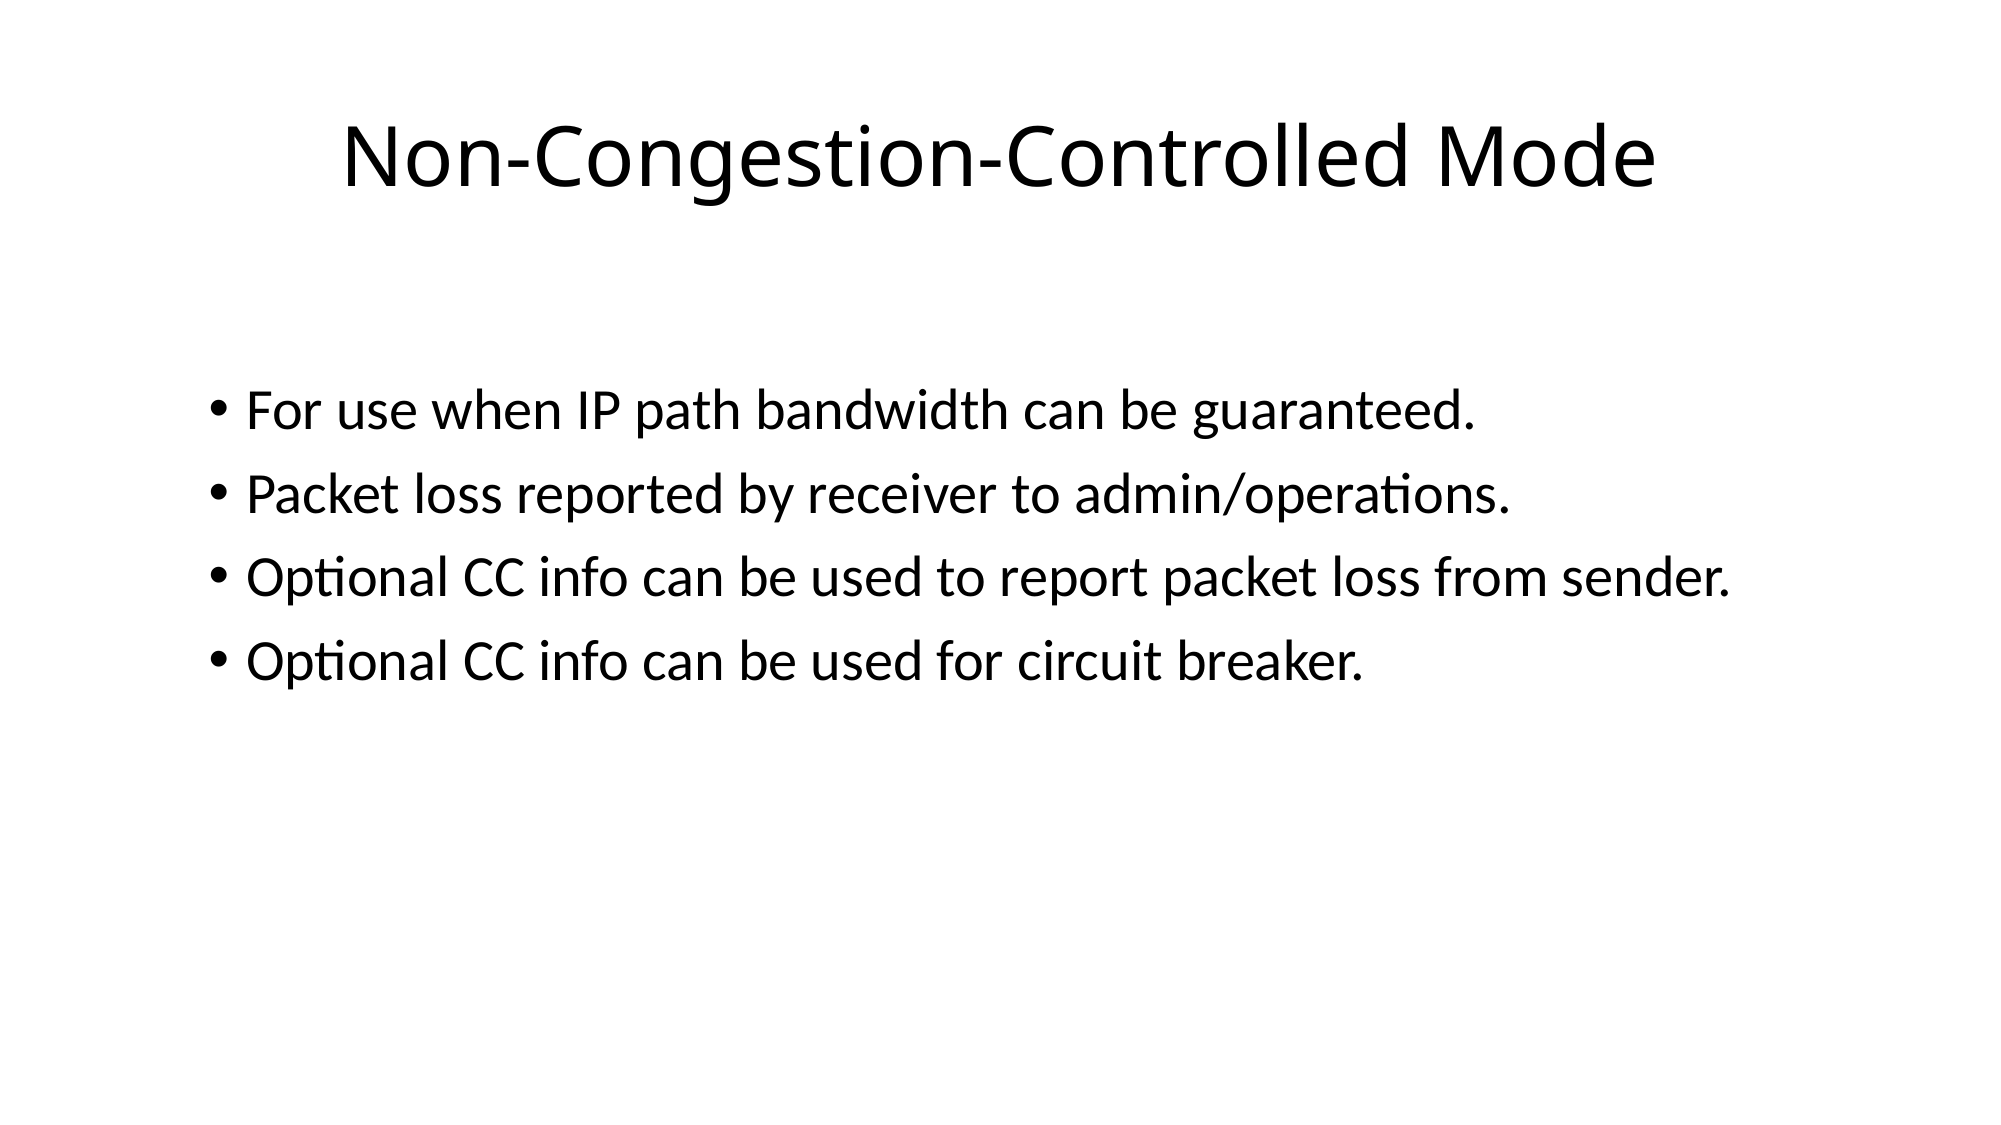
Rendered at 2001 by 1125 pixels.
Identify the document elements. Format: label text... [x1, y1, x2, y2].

title Non-Congestion-Controlled Mode [193, 50, 1807, 269]
list For use when IP path bandwidth can be guaranteed. Packet loss reported by receiver to admin/operations. Optional CC info can be used to report packet loss from sender. Optional CC info can be used for circuit breaker. [193, 371, 1807, 814]
